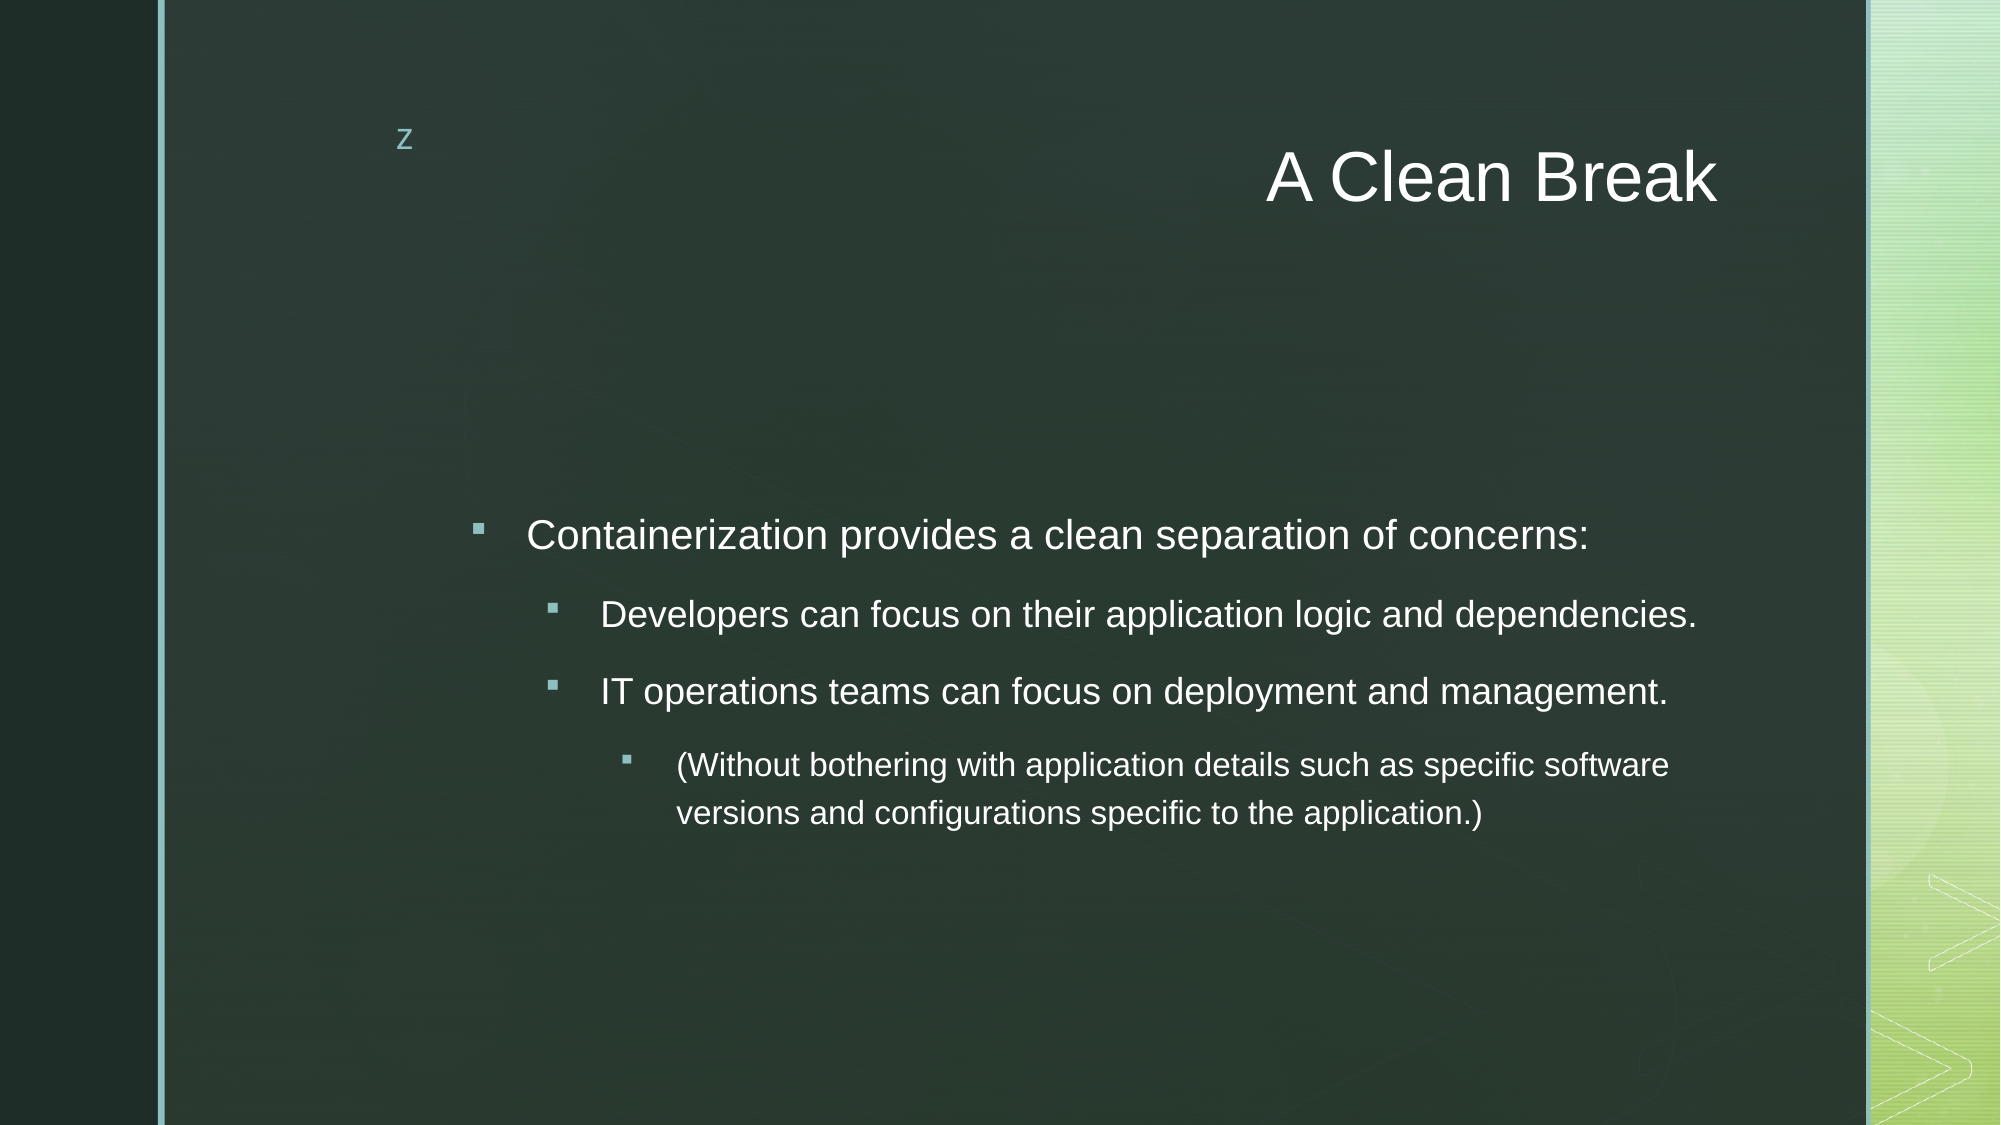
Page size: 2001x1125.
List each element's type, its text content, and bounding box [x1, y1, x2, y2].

title A Clean Break [428, 132, 1734, 310]
list Containerization provides a clean separation of concerns: Developers can focus on their application logic and dependencies. IT operations teams can focus on deployment and management. (Without bothering with application details such as specific software versions and configurations specific to the application.) [454, 336, 1734, 993]
picture [1871, 0, 2001, 1125]
